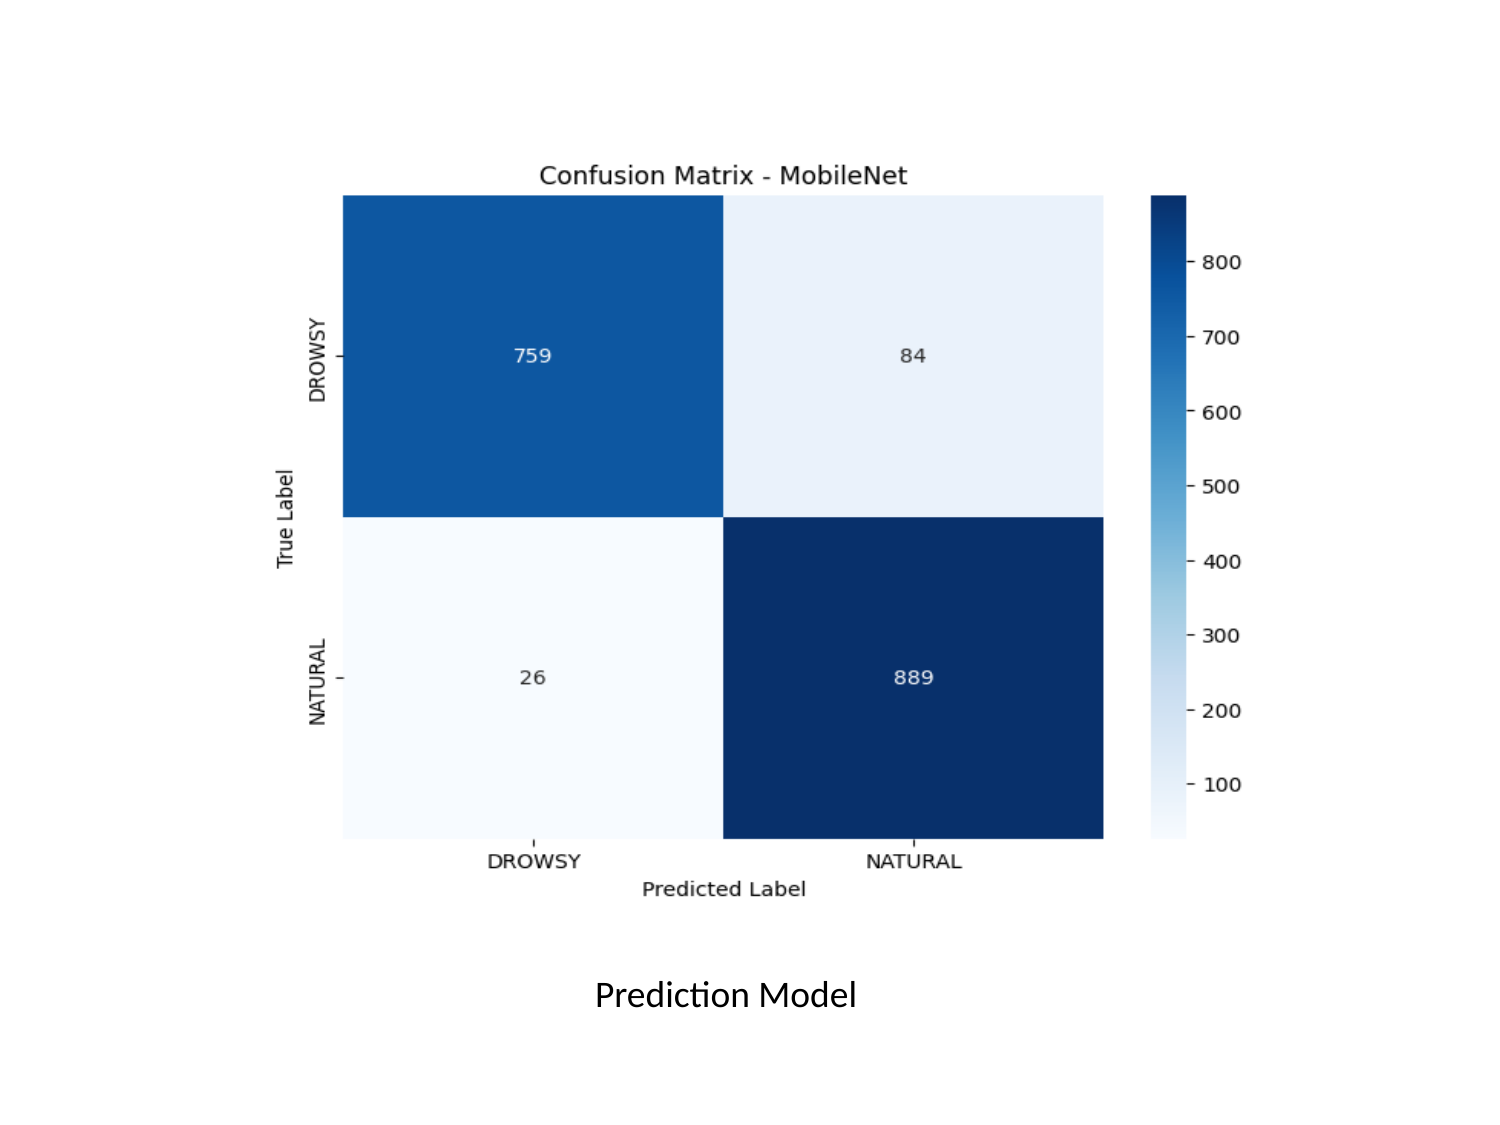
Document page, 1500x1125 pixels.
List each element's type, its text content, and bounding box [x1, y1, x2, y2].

picture [262, 151, 1258, 913]
text_box Prediction Model [300, 962, 1225, 1023]
